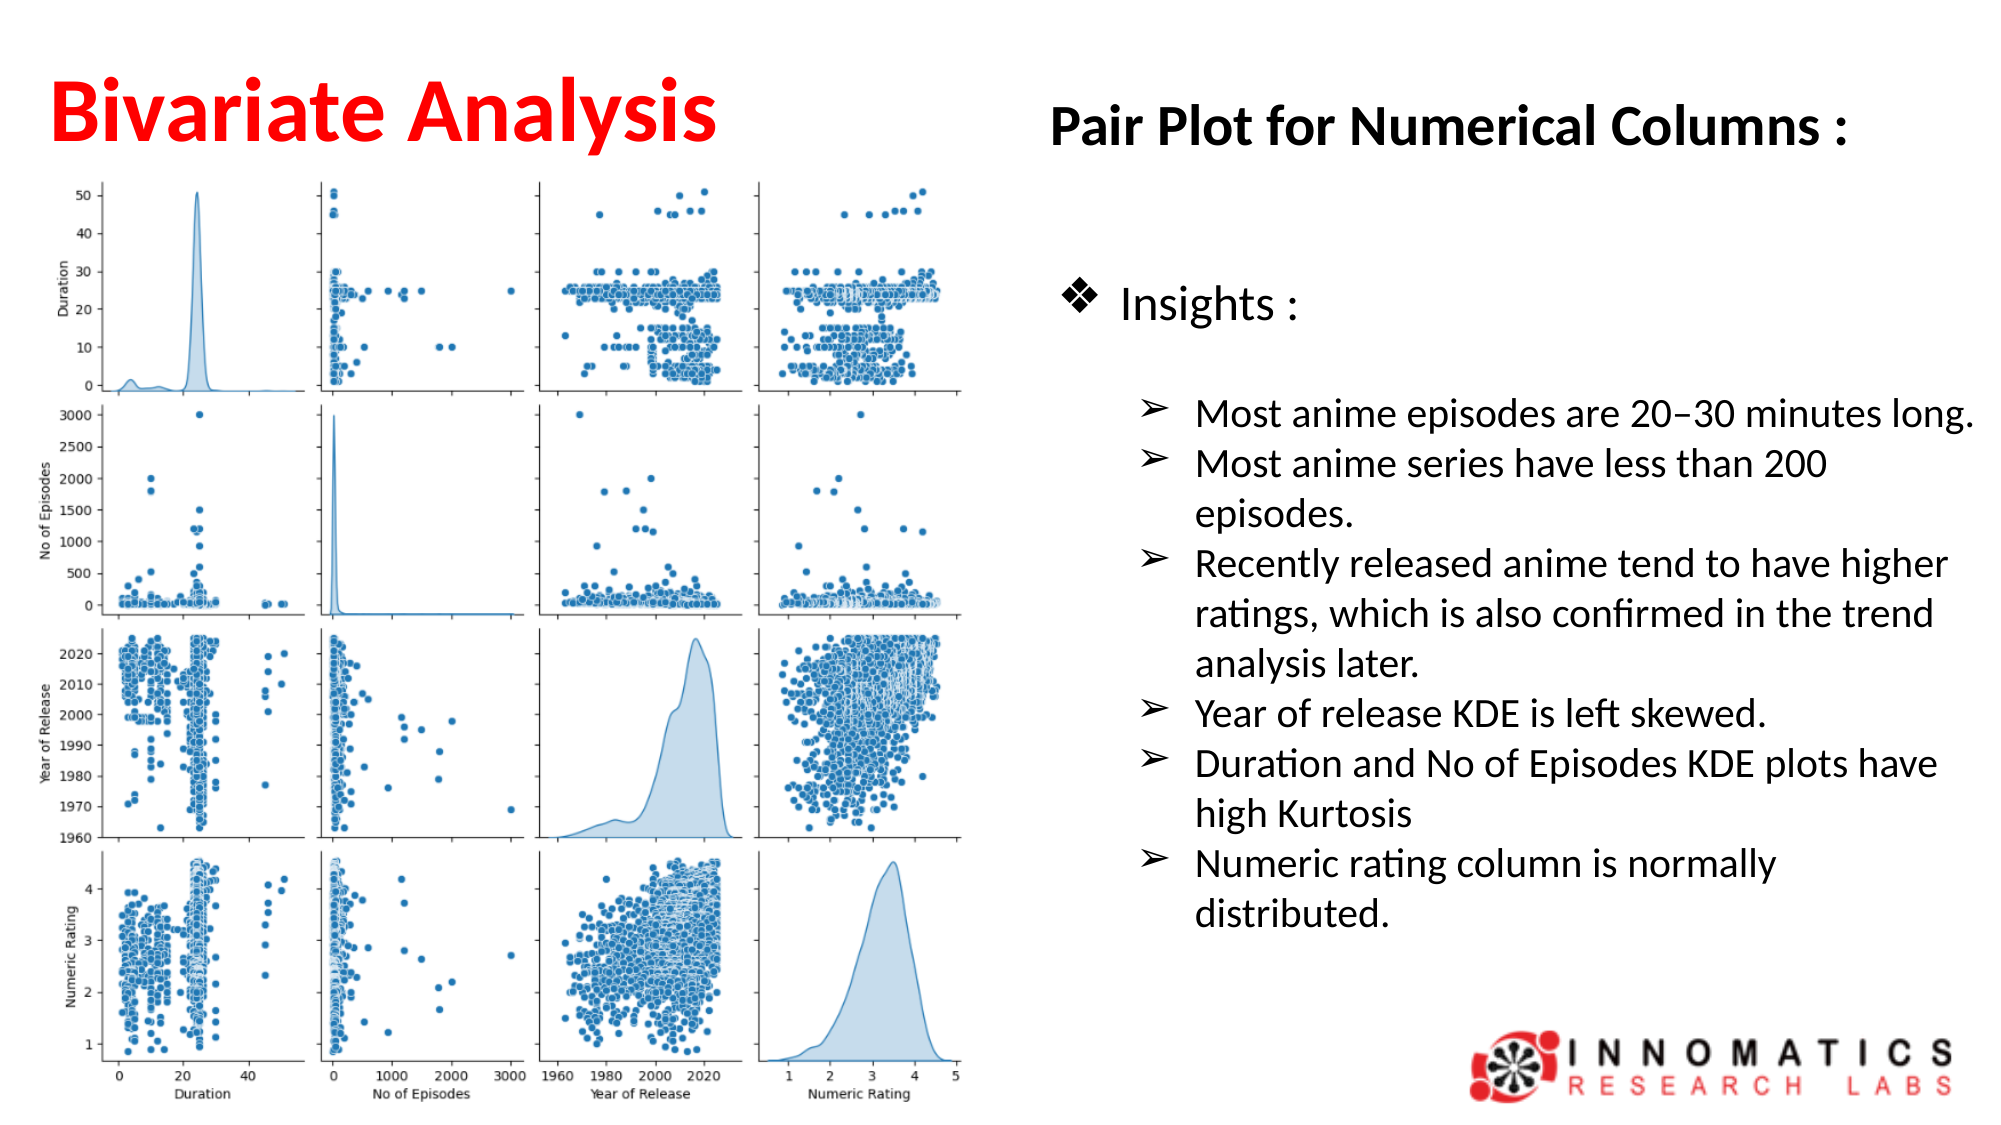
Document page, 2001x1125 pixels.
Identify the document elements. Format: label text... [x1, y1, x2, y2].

text_box Pair Plot for Numerical Columns : [1035, 72, 1997, 188]
title Bivariate Analysis [34, 3, 1760, 221]
picture [33, 176, 963, 1103]
text_box Insights : Most anime episodes are 20–30 minutes long. Most anime series have less than 200 episodes. Recently released anime tend to have higher ratings, which is also confirmed in the trend analysis later. Year of release KDE is left skewed. Duration and No of Episodes KDE plots have high Kurtosis Numeric rating column is normally distributed. [1029, 220, 1991, 986]
picture [1445, 1014, 1975, 1125]
